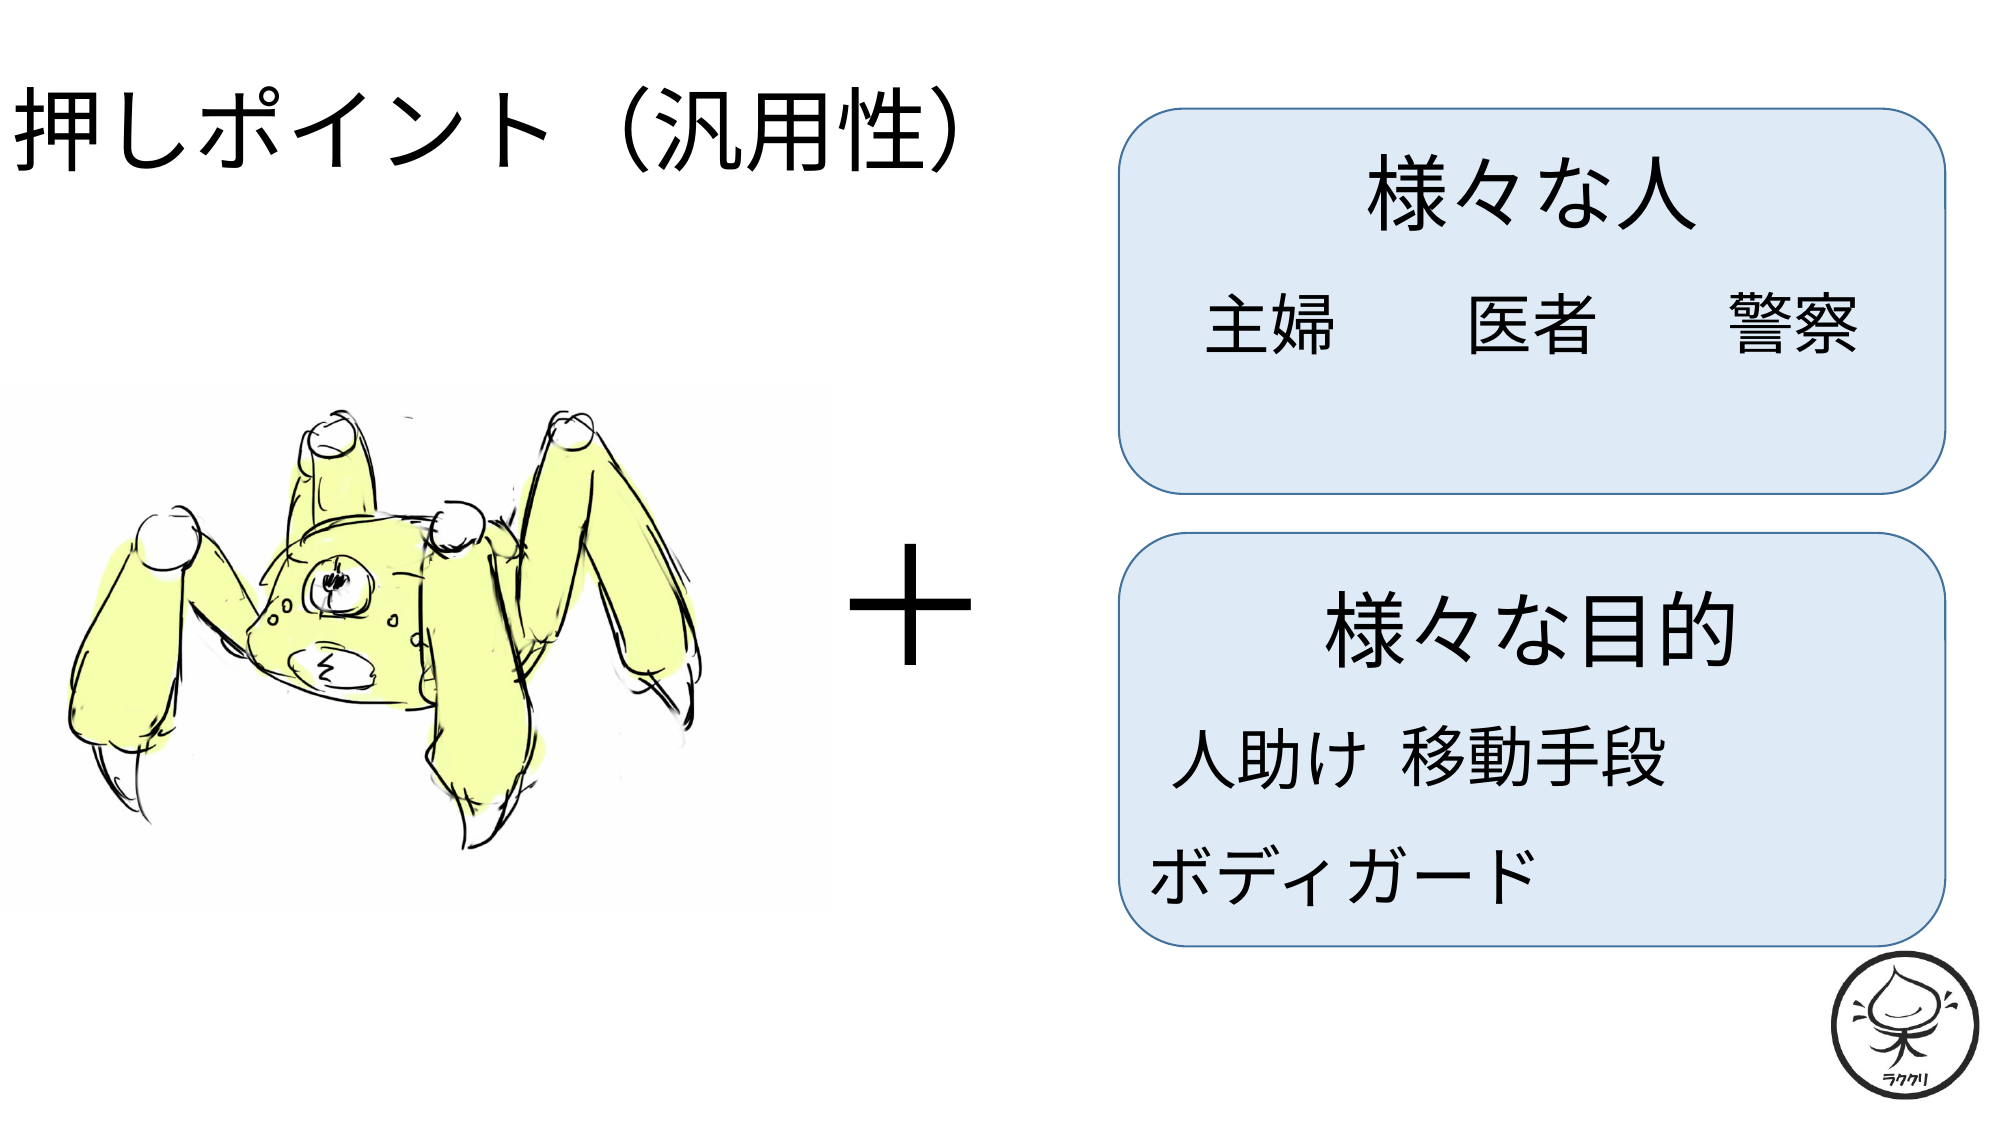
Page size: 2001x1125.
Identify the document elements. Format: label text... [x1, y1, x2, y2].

picture [0, 191, 845, 1102]
text_box ＋ [845, 493, 1010, 709]
text_box 医者 [1450, 275, 1614, 370]
text_box ボディガード [1133, 827, 1559, 922]
text_box 移動手段 [1386, 707, 1683, 803]
text_box 警察 [1712, 274, 1876, 370]
text_box 主婦 [1188, 275, 1352, 370]
text_box 人助け [1155, 710, 1386, 806]
picture [1802, 927, 2000, 1125]
text_box [1117, 107, 1947, 495]
text_box 様々な人 [1350, 133, 1714, 249]
text_box 様々な目的 [1309, 571, 1756, 686]
text_box [1117, 531, 1947, 948]
text_box 押しポイント（汎用性） [0, 65, 1036, 191]
